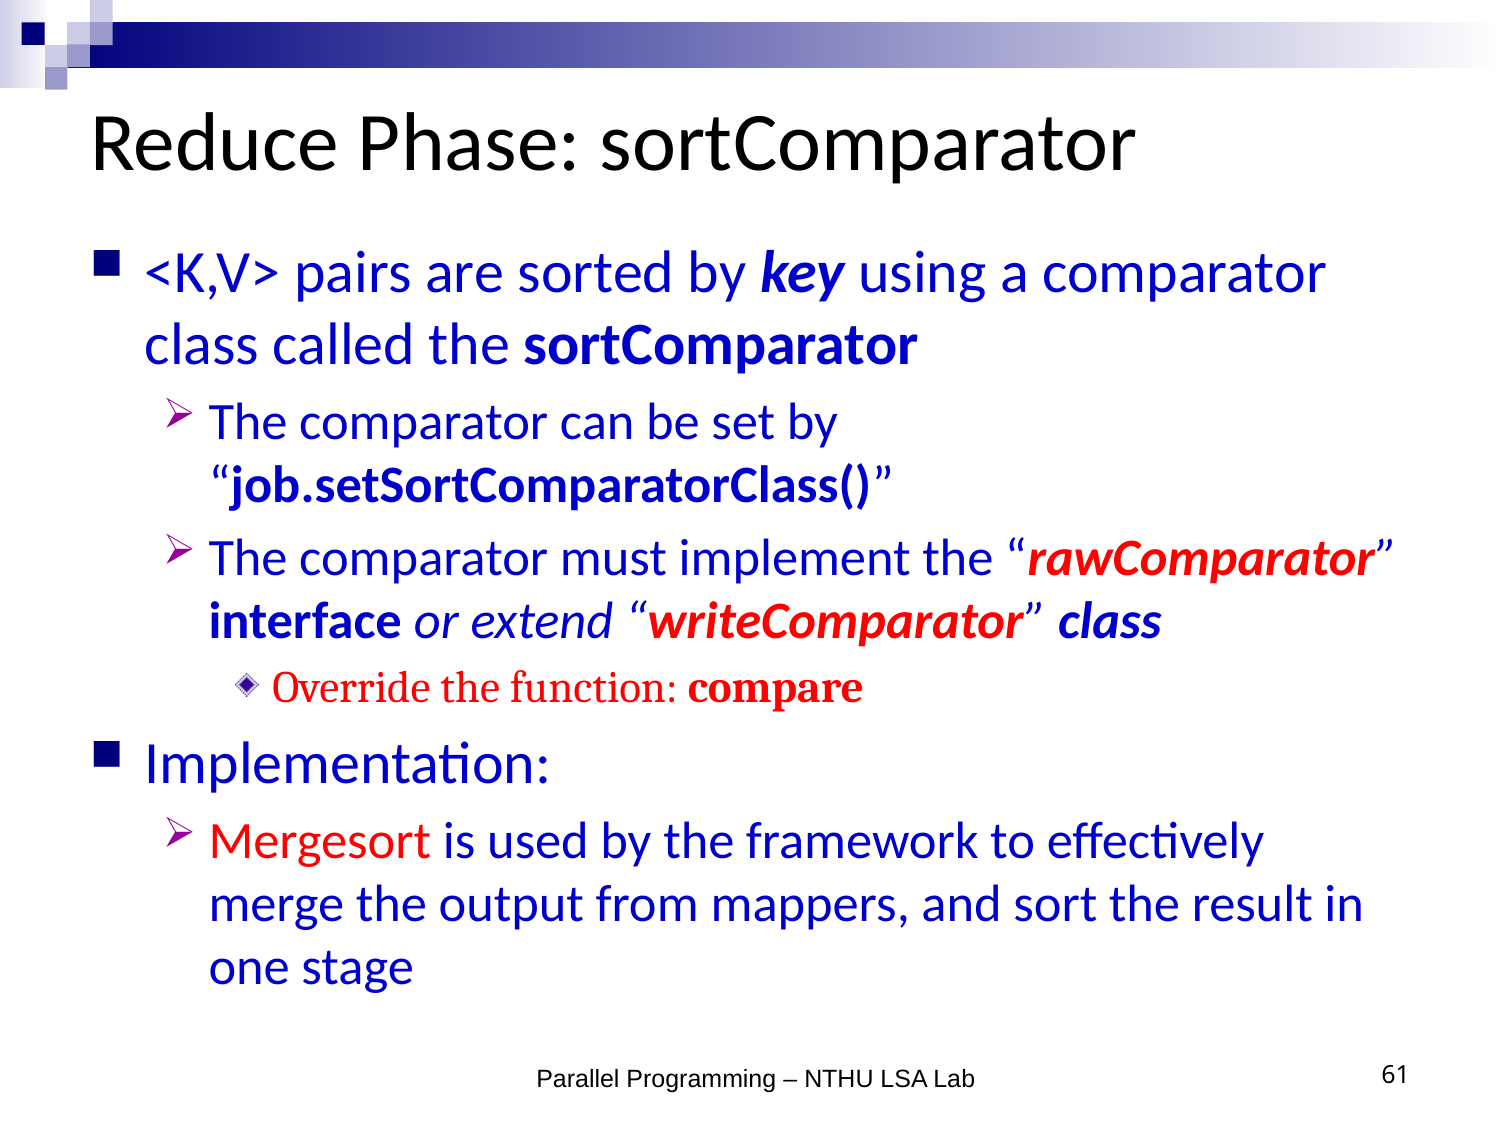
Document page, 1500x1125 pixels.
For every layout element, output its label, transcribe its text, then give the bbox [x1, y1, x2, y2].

footer Parallel Programming – NTHU LSA Lab [462, 1025, 1050, 1100]
title Reduce Phase: sortComparator [75, 75, 1425, 200]
slide_number 61 [1074, 1025, 1425, 1100]
list <K,V> pairs are sorted by key using a comparator class called the sortComparator The comparator can be set by “job.setSortComparatorClass()” The comparator must implement the “rawComparator” interface or extend “writeComparator” class Override the function: compare Implementation: Mergesort is used by the framework to effectively merge the output from mappers, and sort the result in one stage [75, 224, 1425, 1050]
picture [235, 673, 259, 697]
